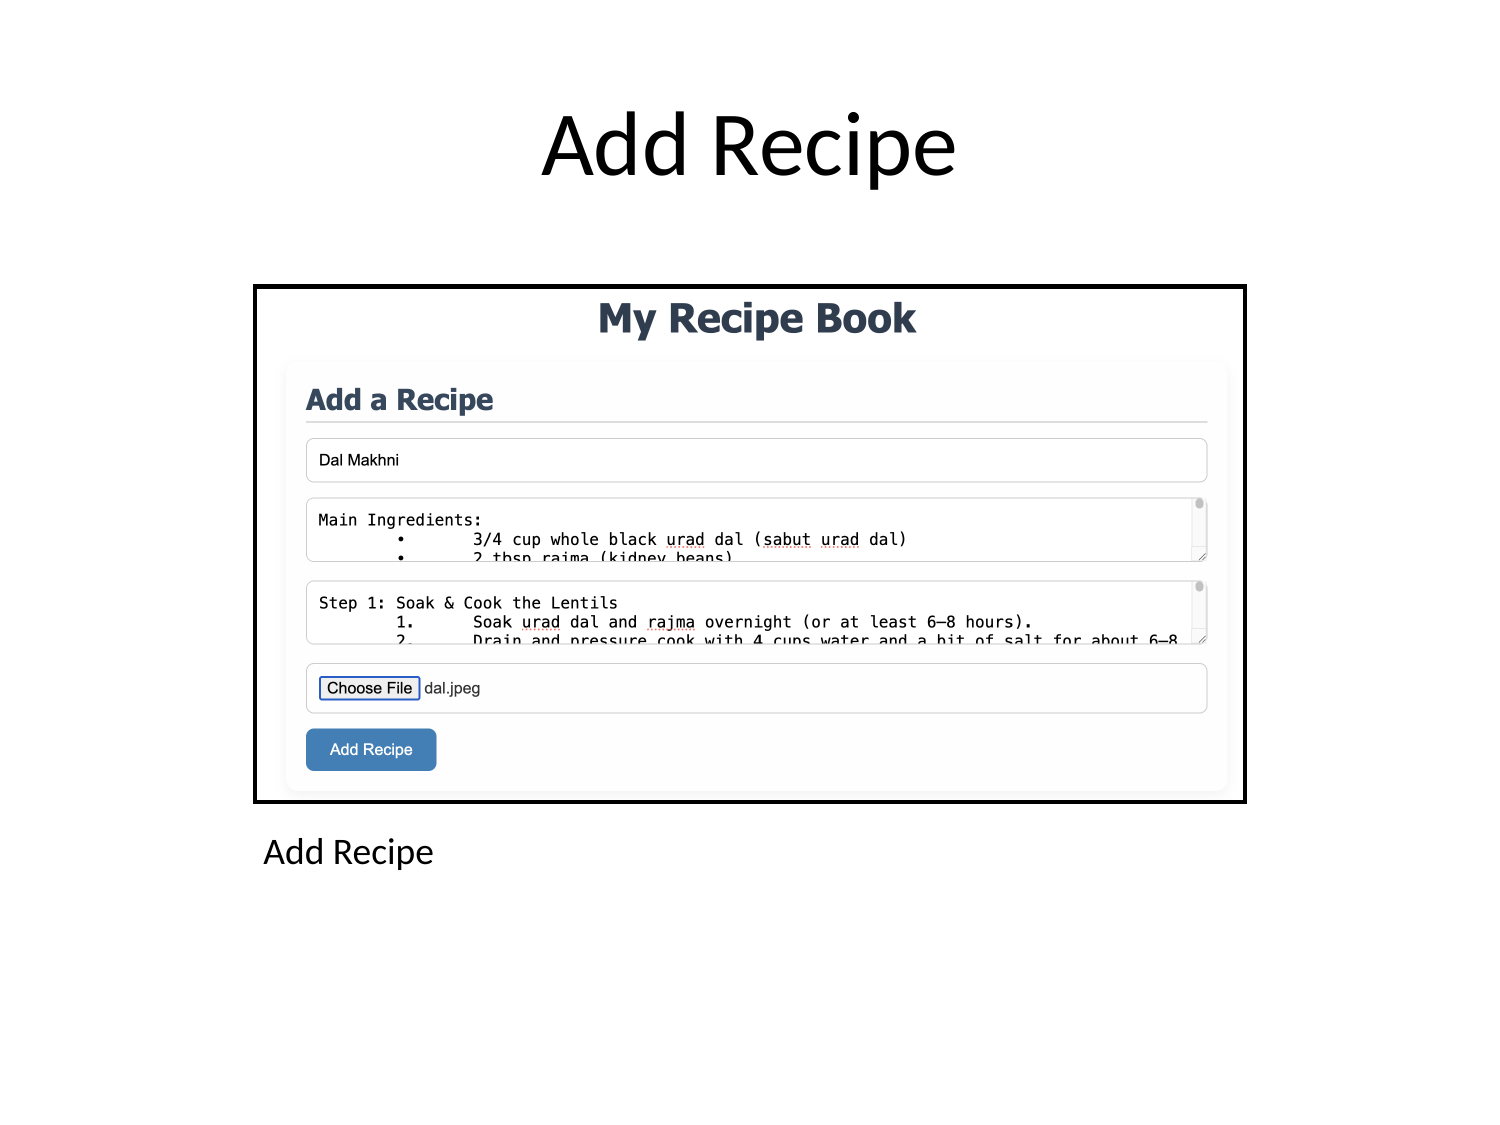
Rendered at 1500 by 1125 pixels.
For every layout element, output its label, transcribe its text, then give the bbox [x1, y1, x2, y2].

title Add Recipe [74, 44, 1426, 234]
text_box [254, 288, 1246, 875]
